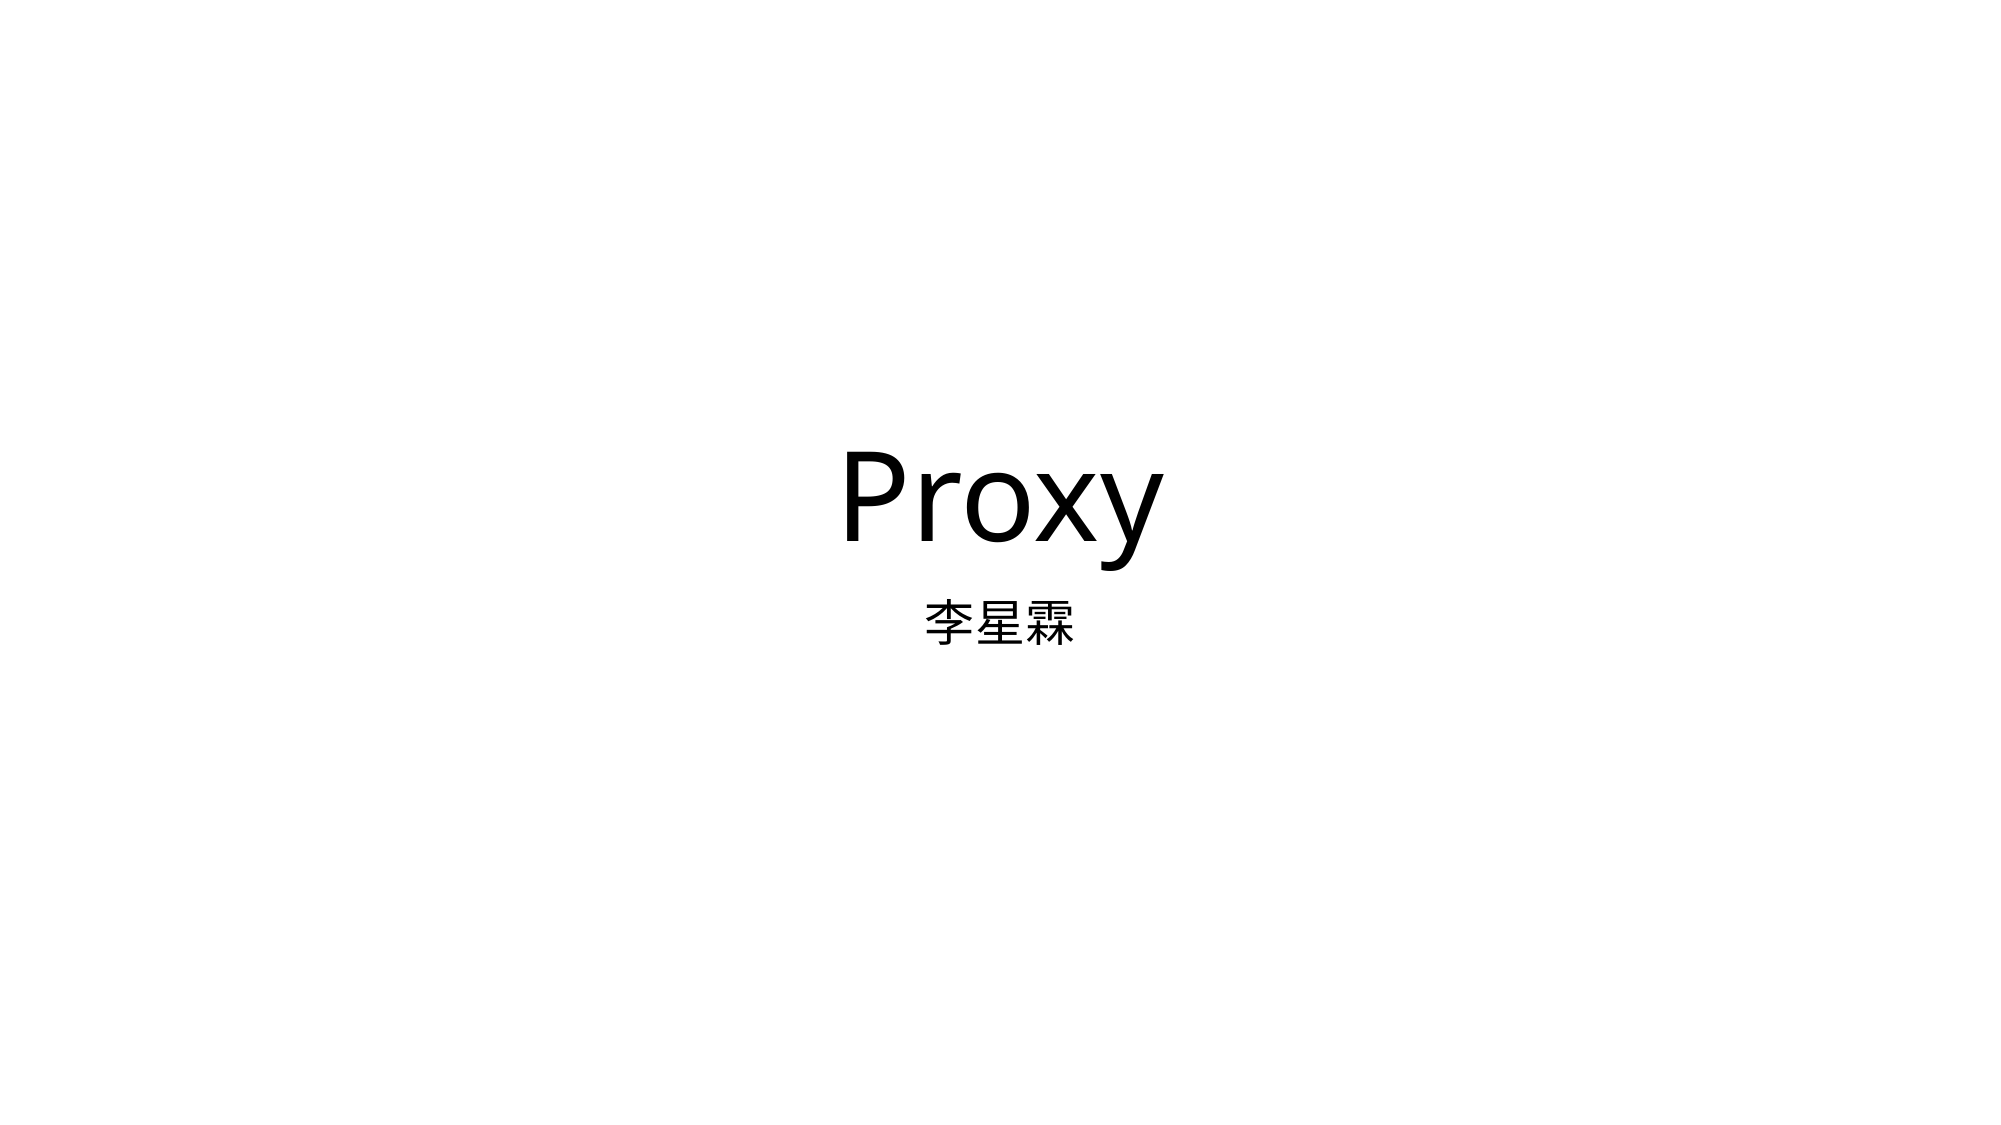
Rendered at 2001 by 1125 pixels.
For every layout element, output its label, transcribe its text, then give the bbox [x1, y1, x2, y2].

subtitle 李星霖 [249, 590, 1750, 863]
title Proxy [249, 184, 1750, 576]
